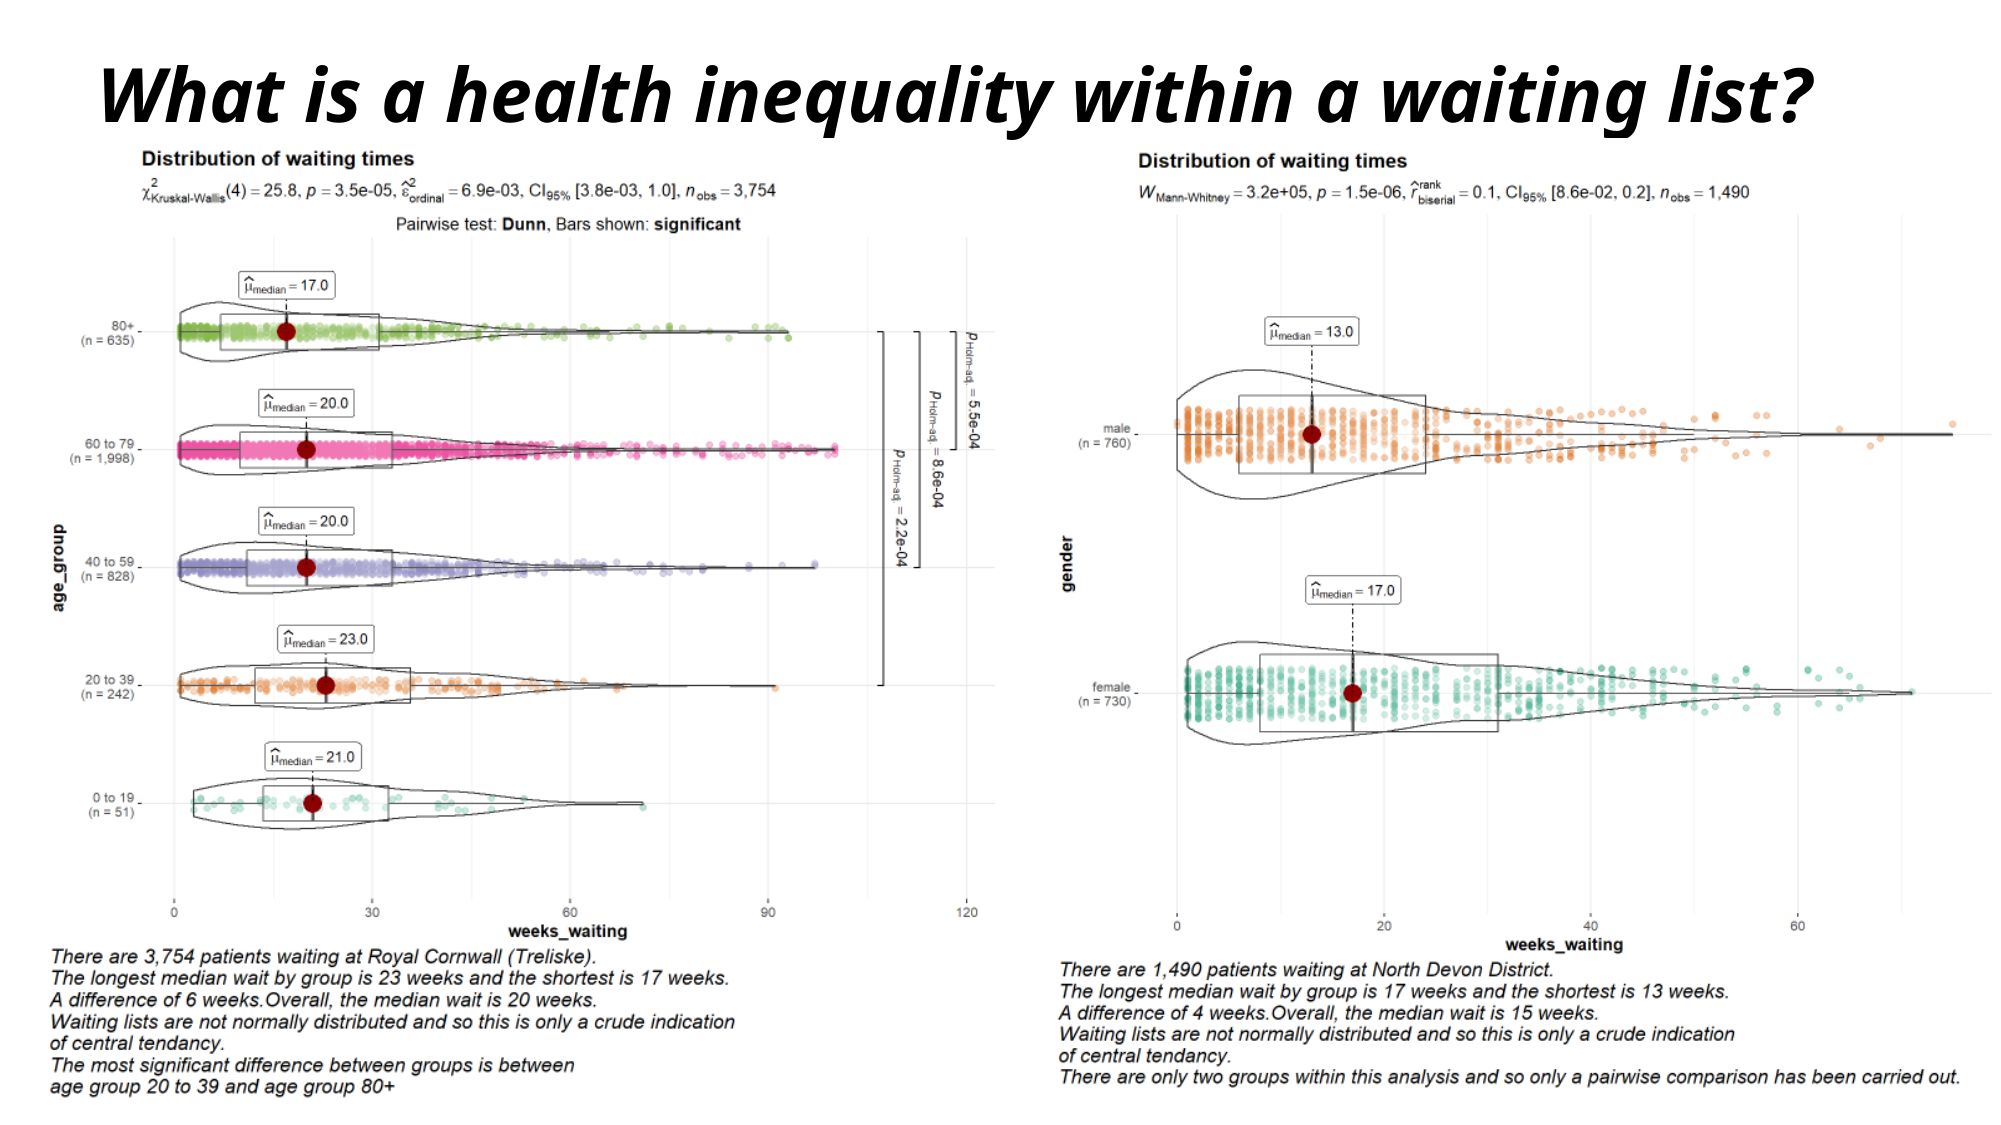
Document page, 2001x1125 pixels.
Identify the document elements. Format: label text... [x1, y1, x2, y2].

picture [1048, 138, 2000, 1104]
picture [34, 138, 1001, 1104]
text_box What is a health inequality within a waiting list? [82, 40, 1890, 236]
